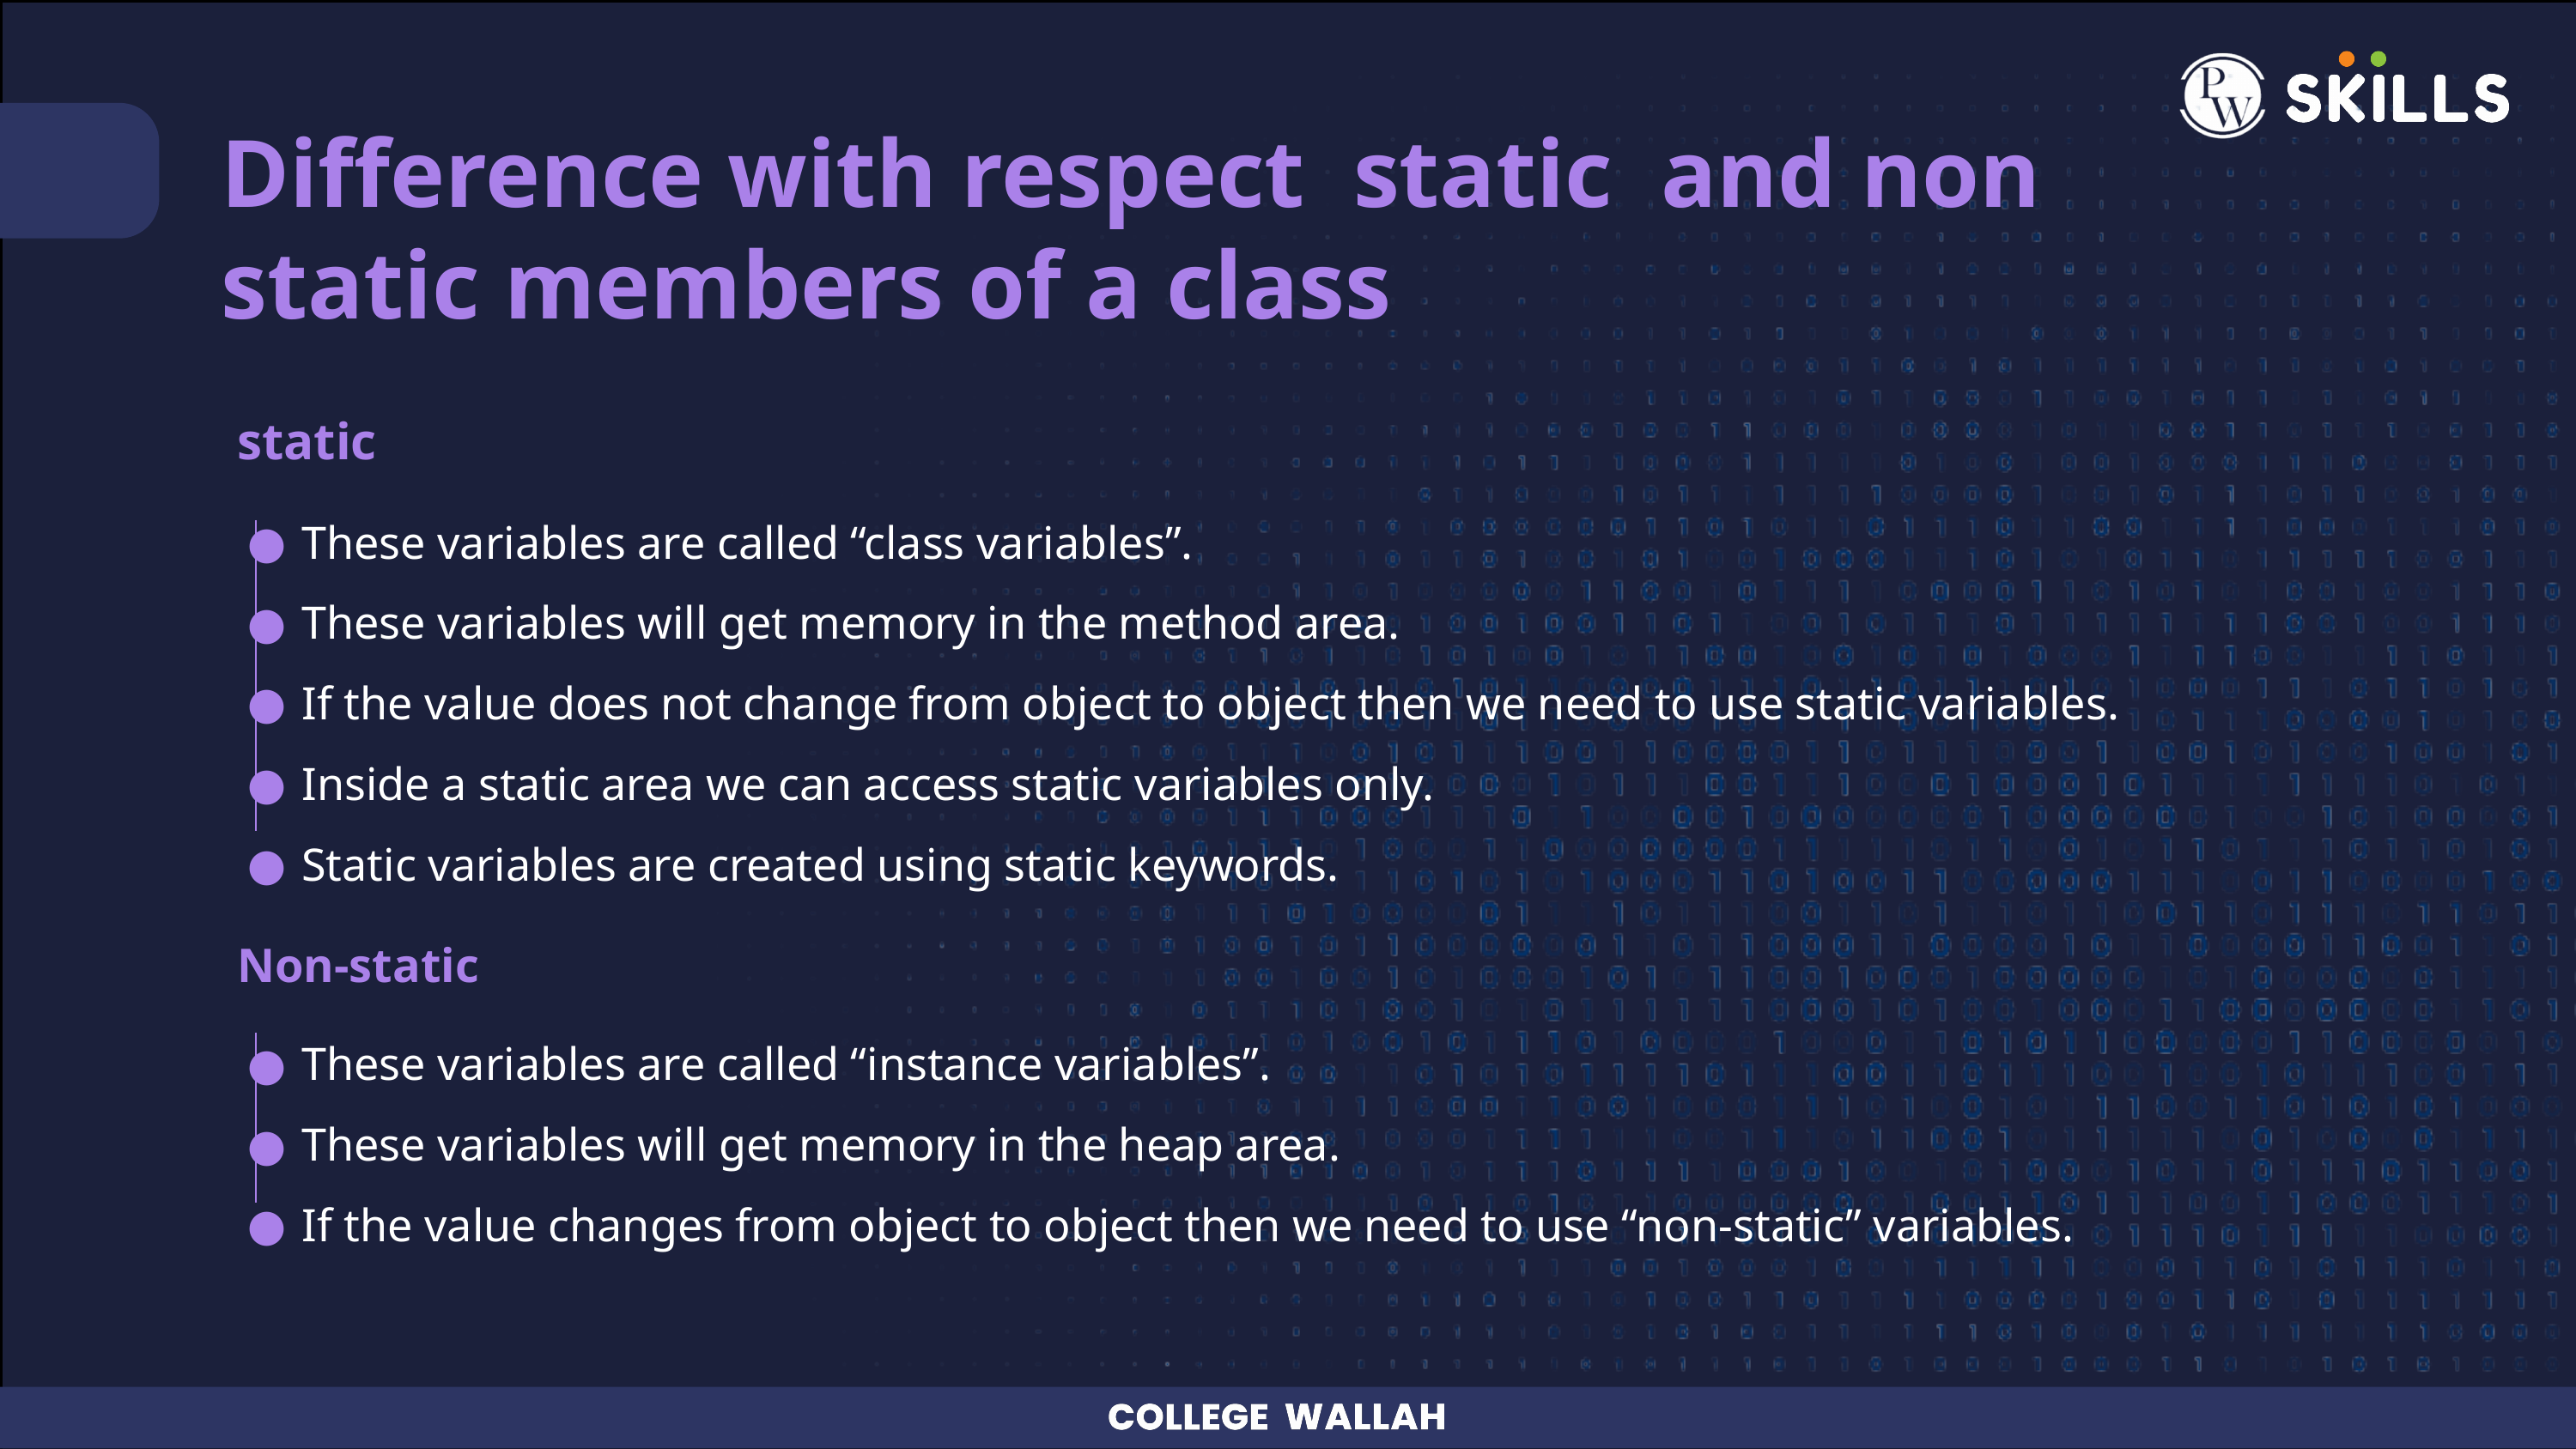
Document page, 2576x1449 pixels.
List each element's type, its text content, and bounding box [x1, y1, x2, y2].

picture [1103, 1394, 1273, 1436]
text_box Difference with respect static and non static members of a class [221, 114, 2209, 338]
text_box static These variables are called “class variables”. These variables will get memory in the method area. If the value does not change from object to object then we need to use static variables. Inside a static area we can access static variables only. Static variables are created using static keywords. Non-static These variables are called “instance variables”. These variables will get memory in the heap area. If the value changes from object to object then we need to use “non-static” variables. [224, 367, 2489, 1264]
picture [1274, 1397, 1479, 1446]
picture [716, 0, 2576, 1375]
